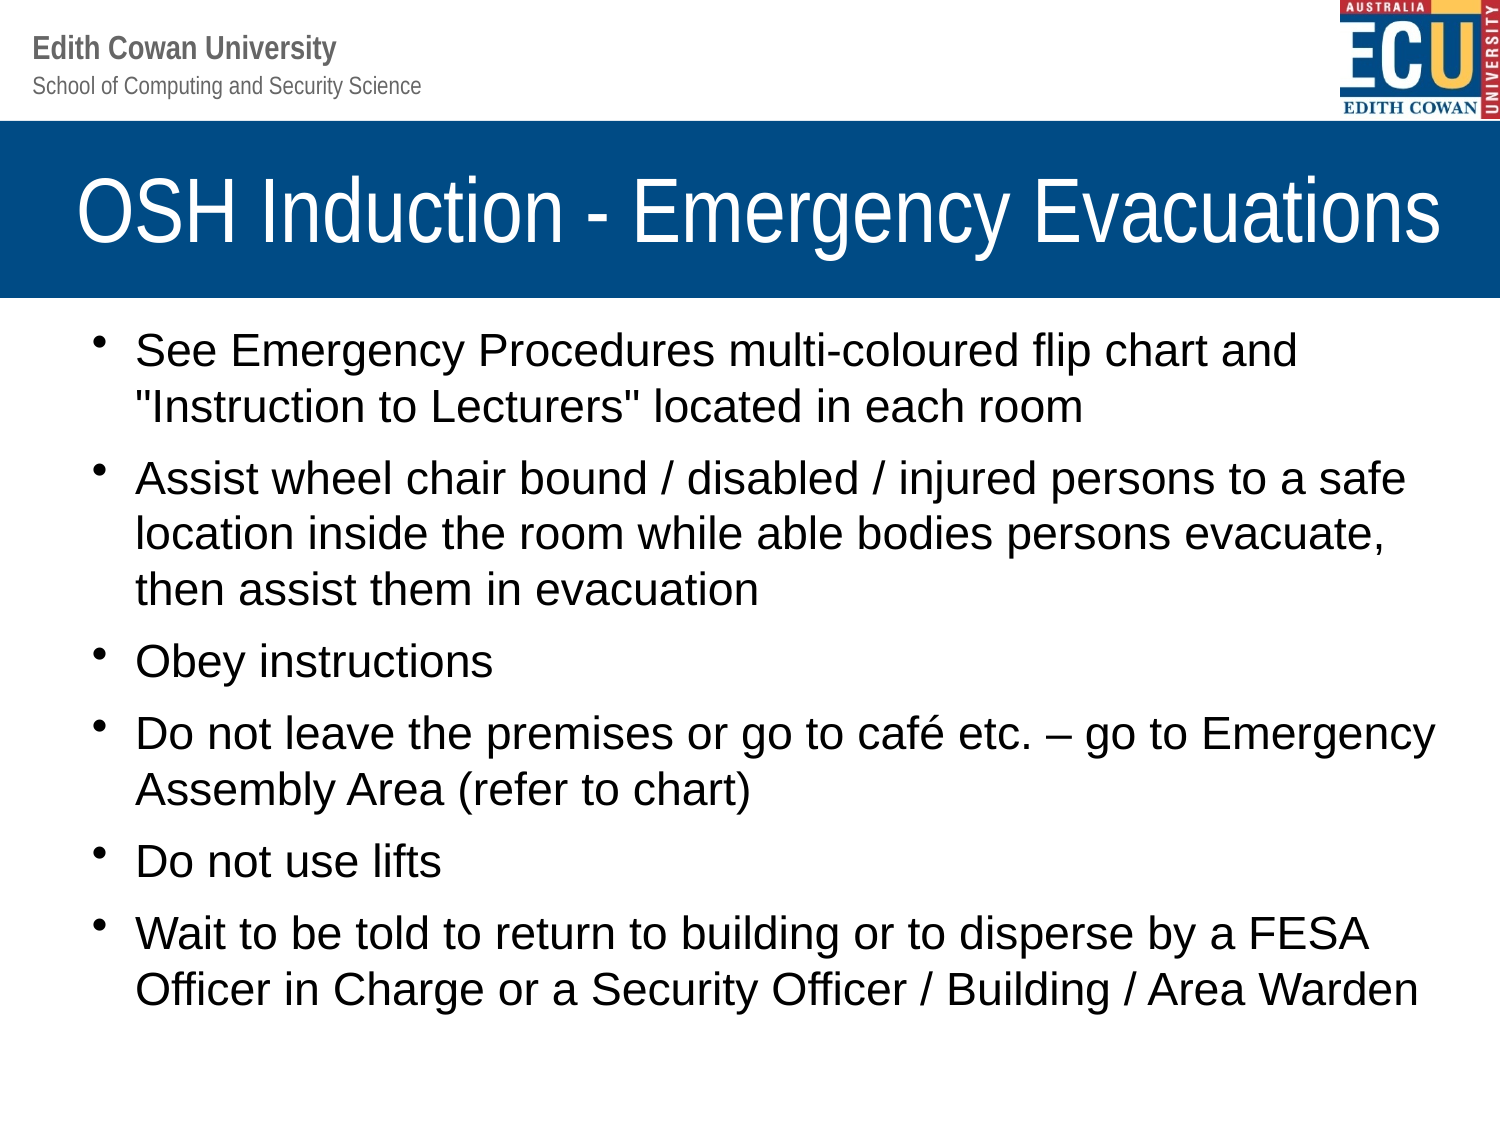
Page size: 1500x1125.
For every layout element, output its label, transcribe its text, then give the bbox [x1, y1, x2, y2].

picture [1340, 0, 1500, 119]
list See Emergency Procedures multi-coloured flip chart and "Instruction to Lecturers" located in each room Assist wheel chair bound / disabled / injured persons to a safe location inside the room while able bodies persons evacuate, then assist them in evacuation Obey instructions Do not leave the premises or go to café etc. – go to Emergency Assembly Area (refer to chart) Do not use lifts Wait to be told to return to building or to disperse by a FESA Officer in Charge or a Security Officer / Building / Area Warden [76, 312, 1466, 1063]
title OSH Induction - Emergency Evacuations [40, 123, 1460, 289]
